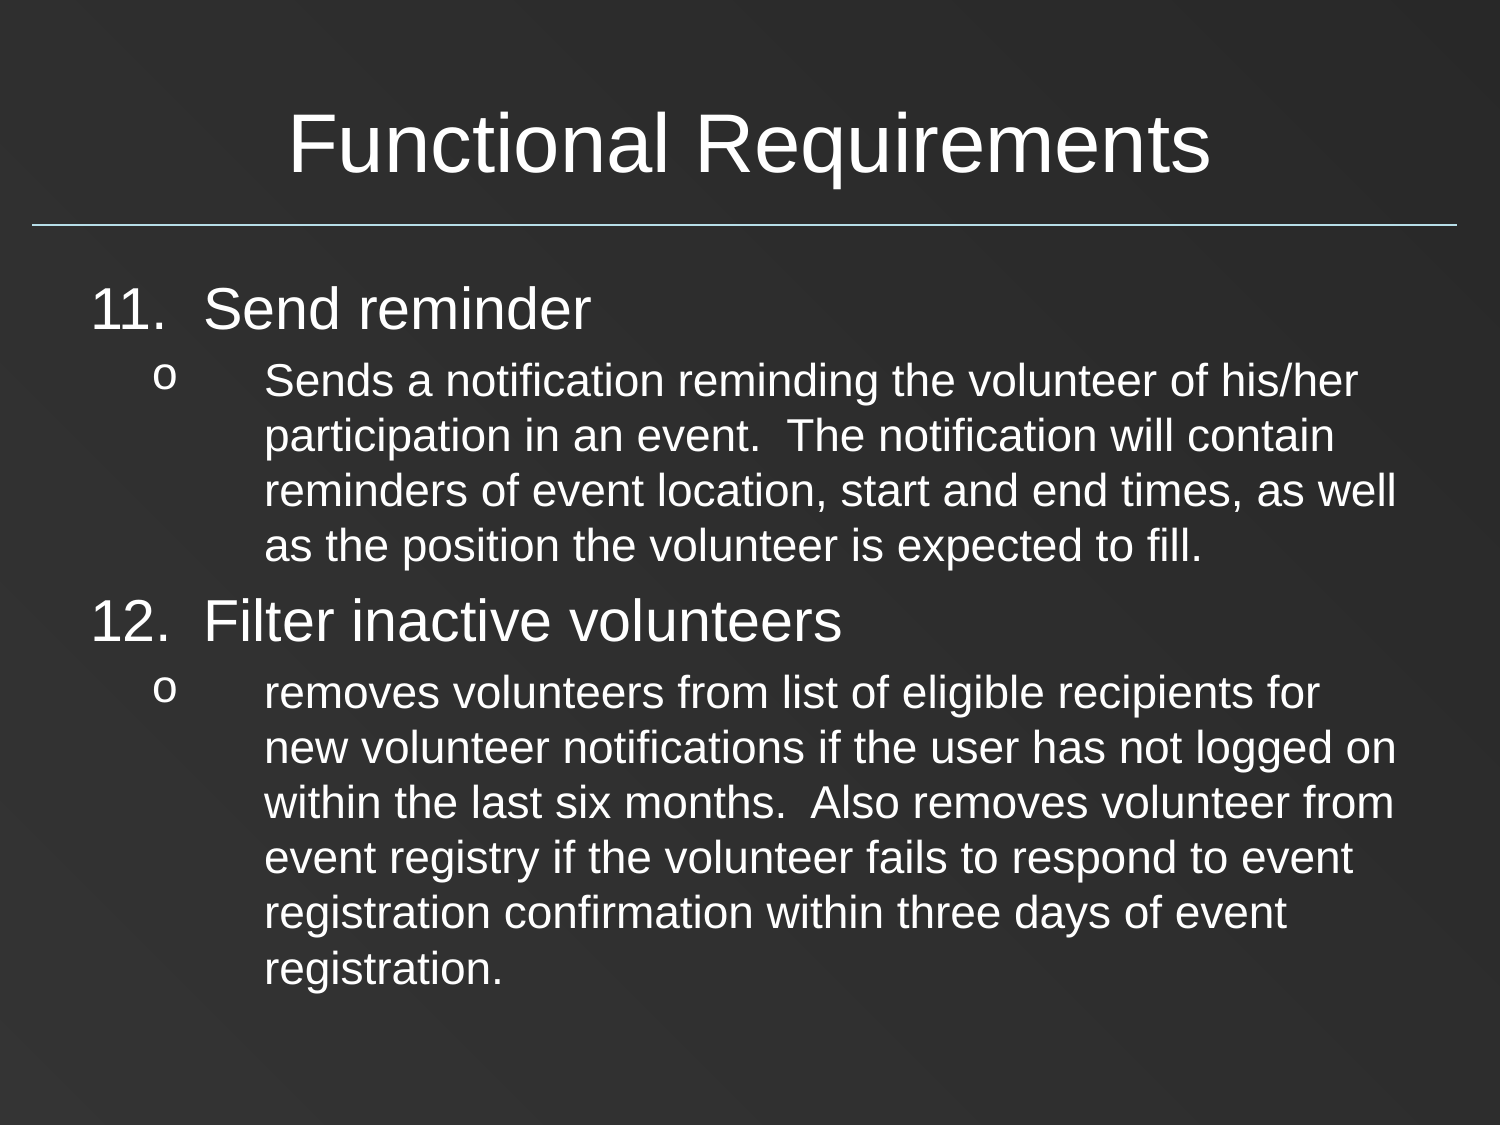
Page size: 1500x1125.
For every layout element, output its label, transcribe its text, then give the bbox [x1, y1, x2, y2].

title Functional Requirements [74, 44, 1426, 233]
list Send reminder Sends a notification reminding the volunteer of his/her participation in an event. The notification will contain reminders of event location, start and end times, as well as the position the volunteer is expected to fill. Filter inactive volunteers removes volunteers from list of eligible recipients for new volunteer notifications if the user has not logged on within the last six months. Also removes volunteer from event registry if the volunteer fails to respond to event registration confirmation within three days of event registration. [74, 262, 1426, 1006]
